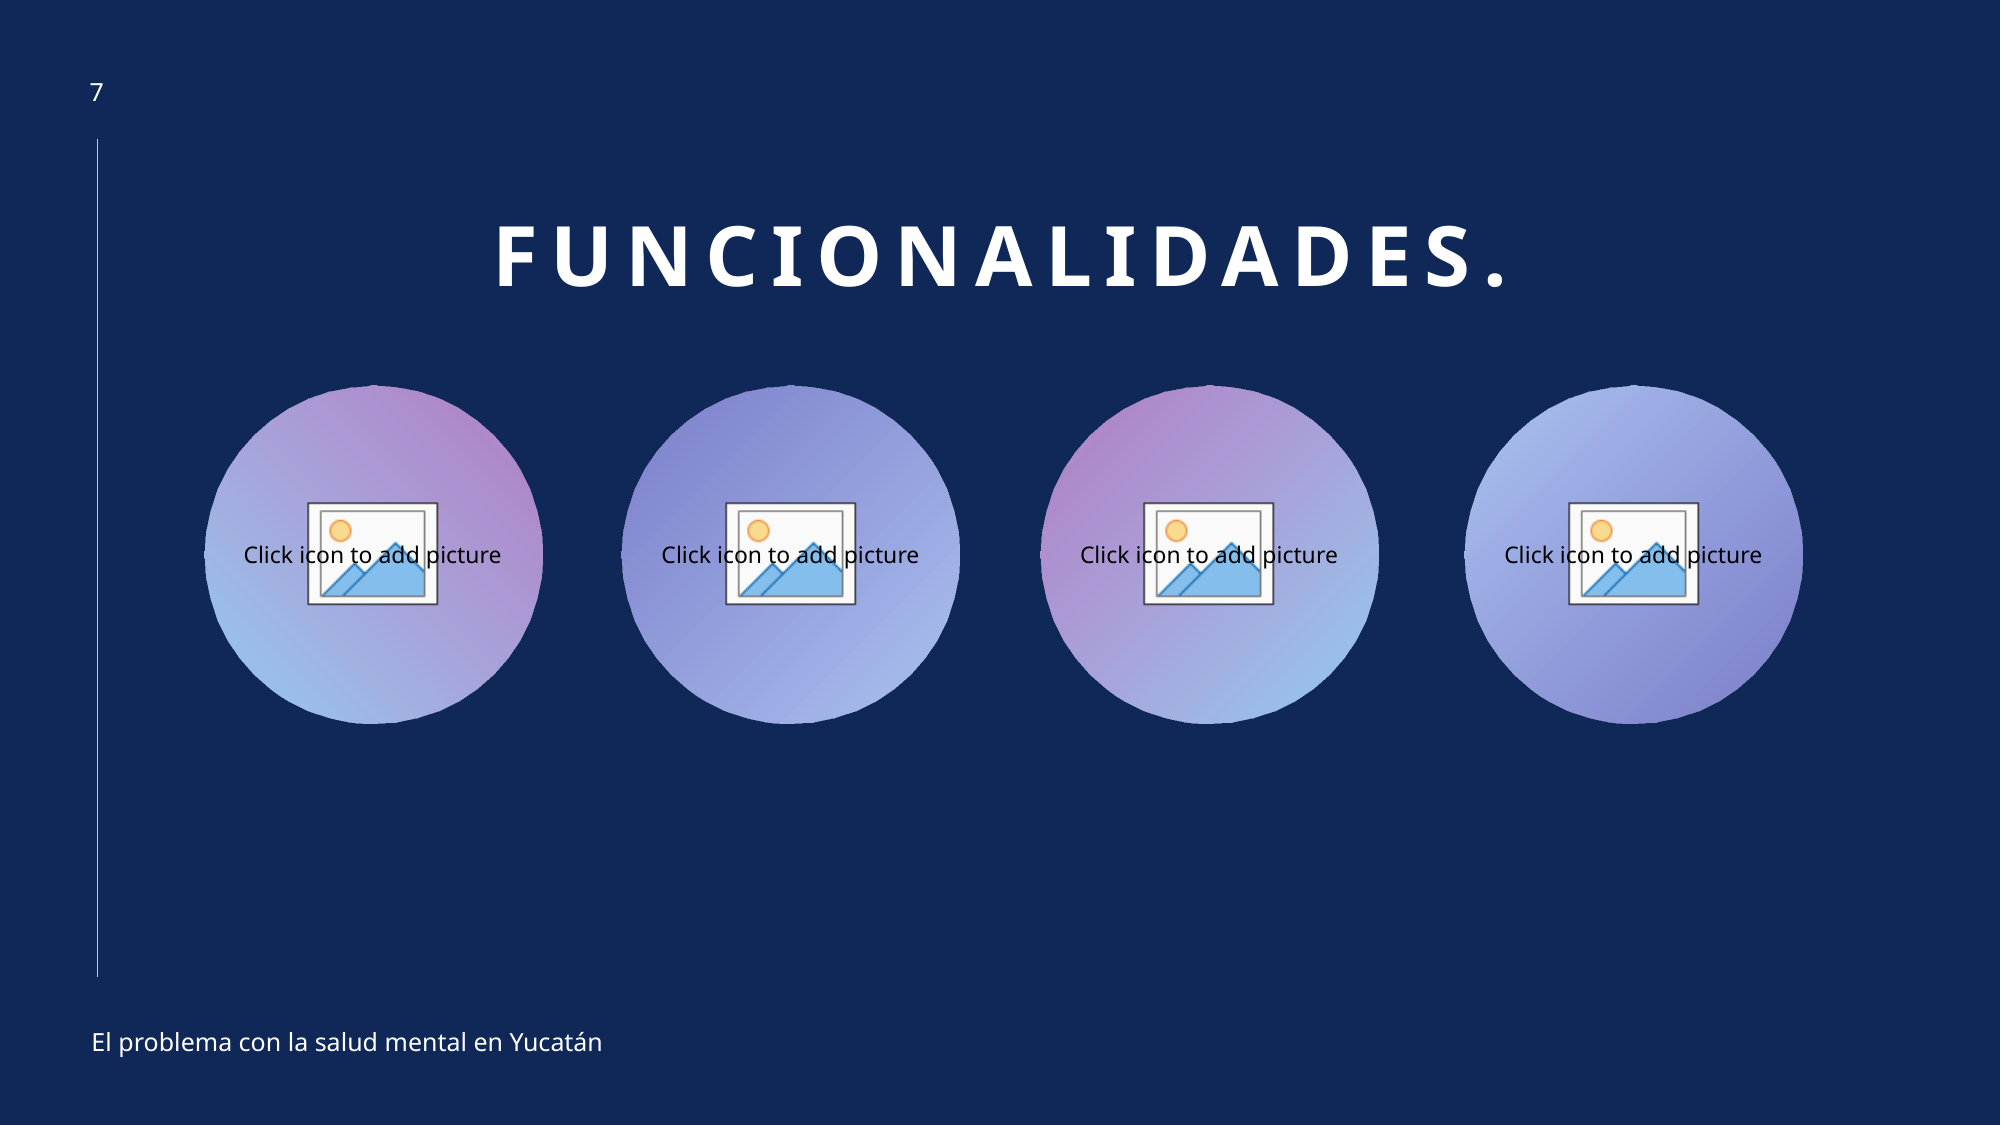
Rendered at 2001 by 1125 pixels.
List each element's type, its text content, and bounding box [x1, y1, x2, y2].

picture [647, 410, 934, 698]
picture [229, 410, 516, 698]
title FUNCIONALIDADES. [271, 136, 1729, 312]
slide_number 7 [53, 67, 140, 119]
picture [1066, 410, 1353, 698]
text_box El problema con la salud mental en Yucatán [76, 1015, 972, 1067]
picture [1490, 410, 1777, 698]
